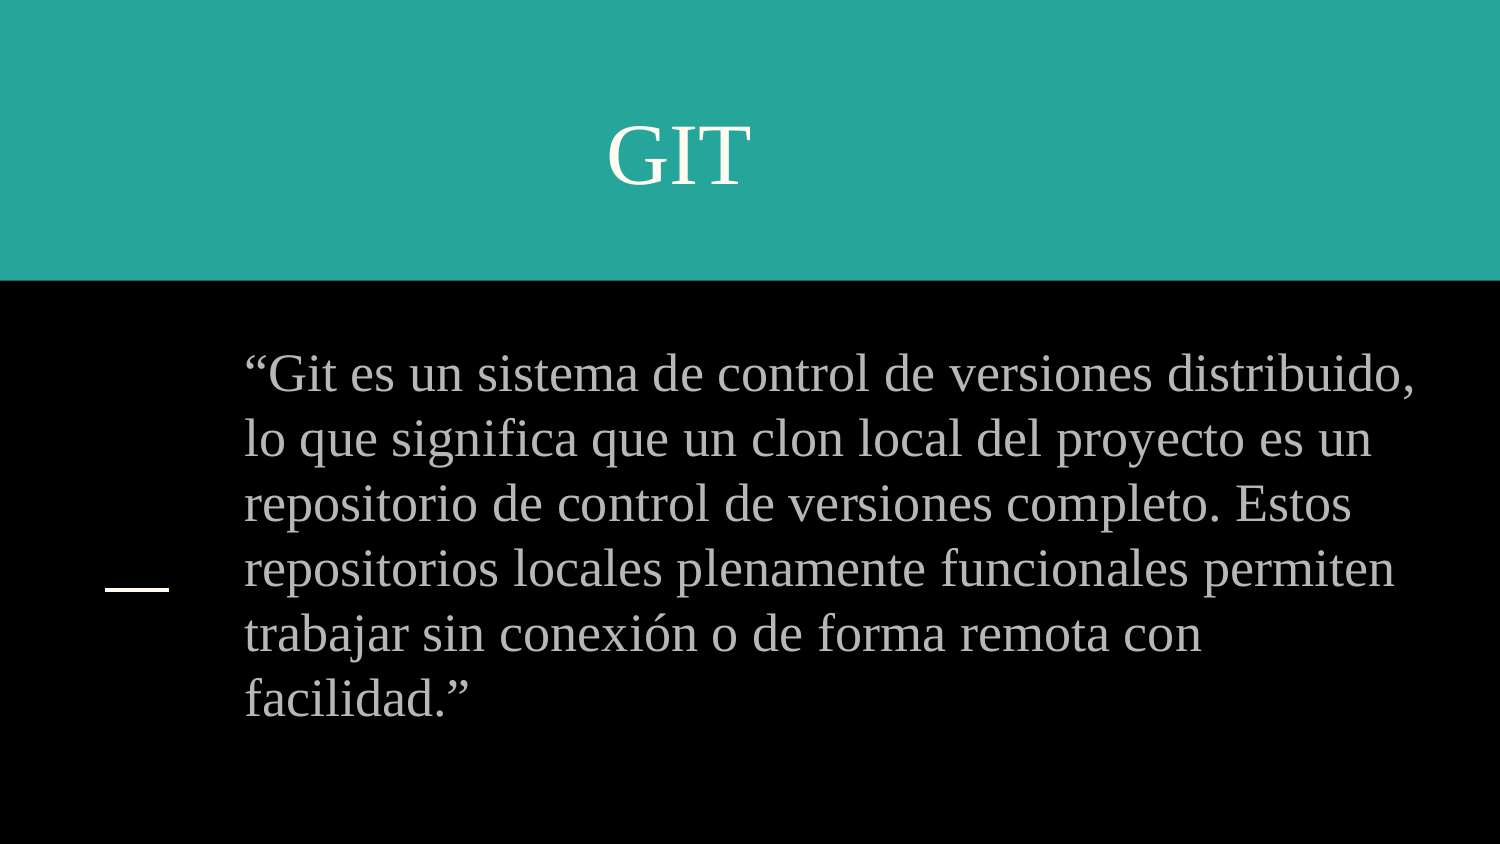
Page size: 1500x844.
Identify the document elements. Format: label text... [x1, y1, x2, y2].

subtitle “Git es un sistema de control de versiones distribuido, lo que significa que un clon local del proyecto es un repositorio de control de versiones completo. Estos repositorios locales plenamente funcionales permiten trabajar sin conexión o de forma remota con facilidad.” [229, 322, 1449, 766]
title GIT [0, 45, 1398, 218]
